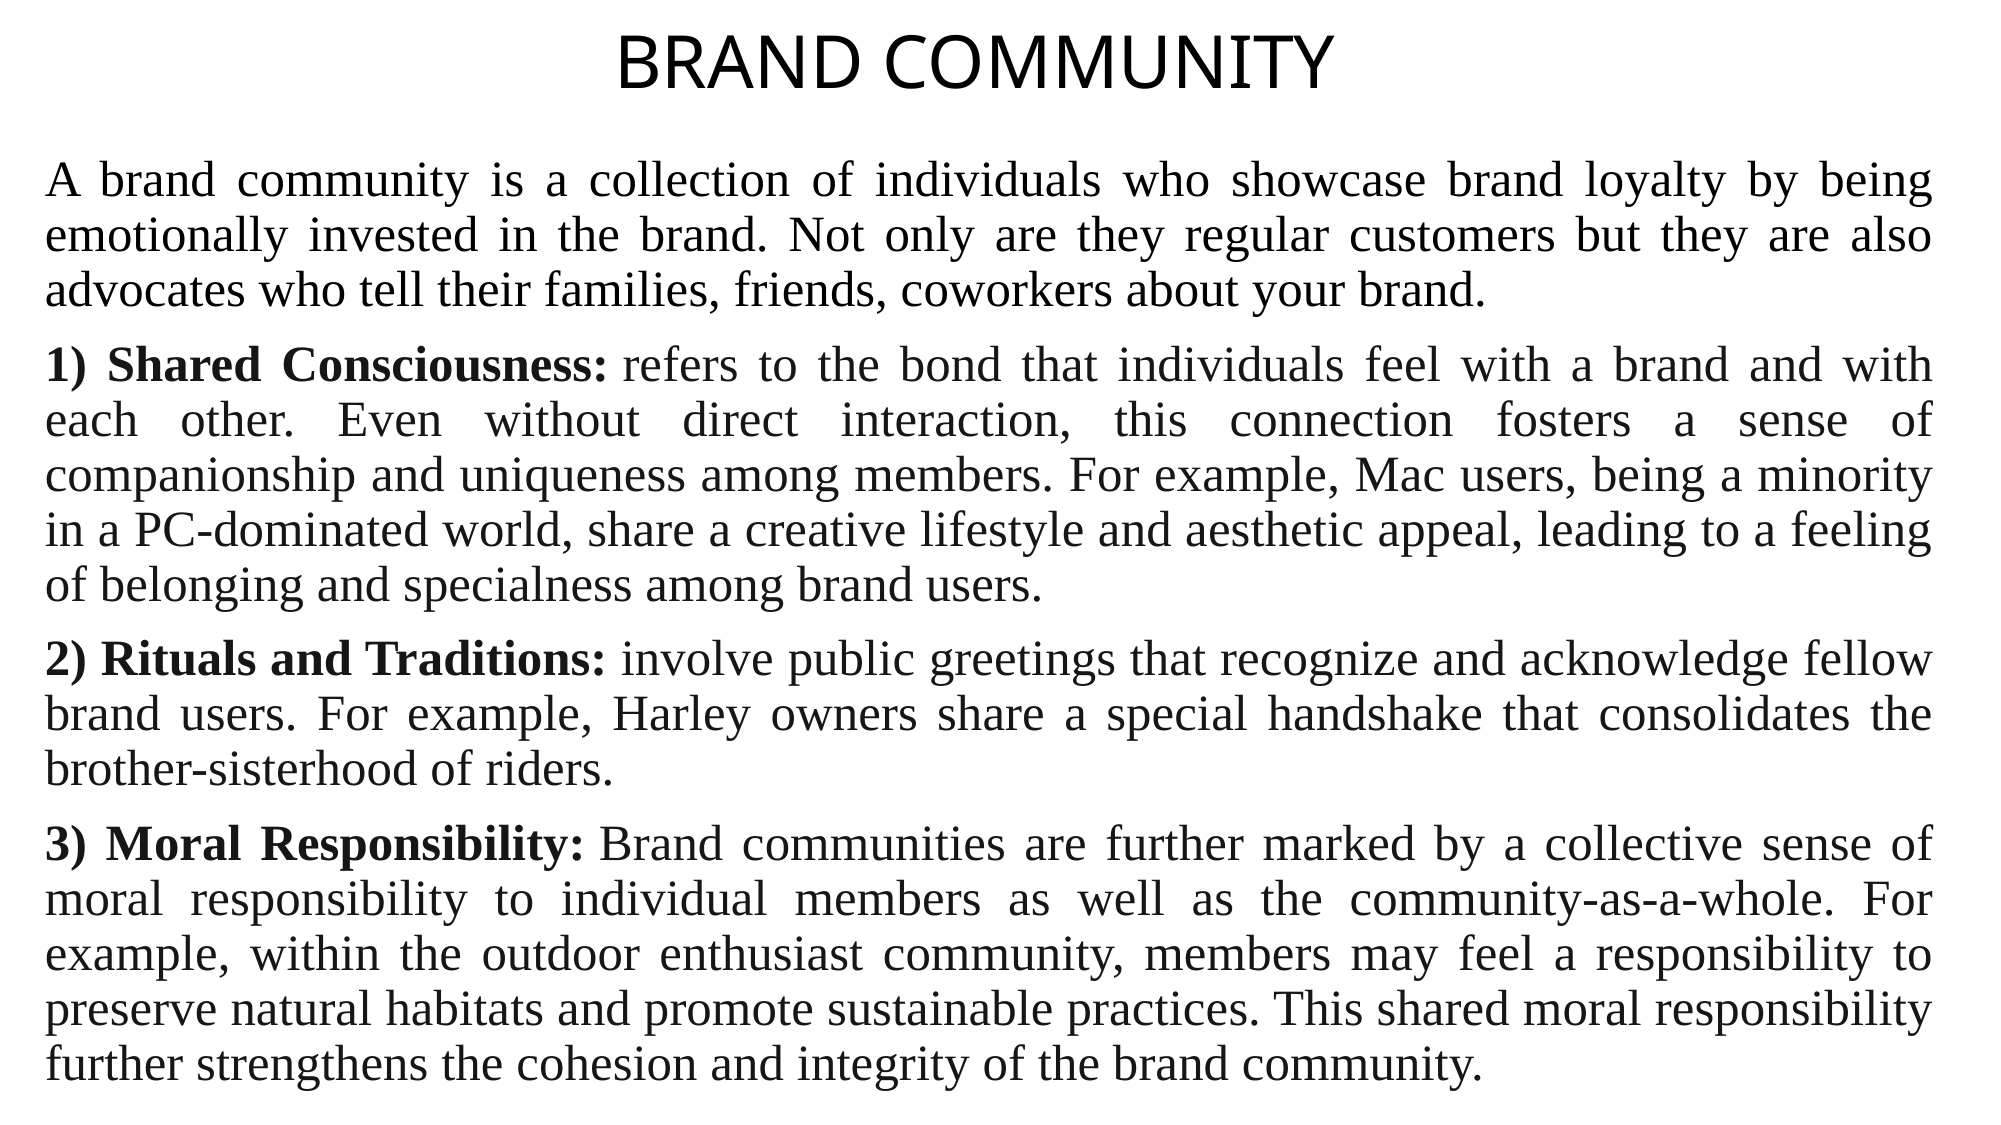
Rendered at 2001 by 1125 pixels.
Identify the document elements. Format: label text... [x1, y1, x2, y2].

title BRAND COMMUNITY [112, 16, 1838, 112]
list A brand community is a collection of individuals who showcase brand loyalty by being emotionally invested in the brand. Not only are they regular customers but they are also advocates who tell their families, friends, coworkers about your brand. 1) Shared Consciousness: refers to the bond that individuals feel with a brand and with each other. Even without direct interaction, this connection fosters a sense of companionship and uniqueness among members. For example, Mac users, being a minority in a PC-dominated world, share a creative lifestyle and aesthetic appeal, leading to a feeling of belonging and specialness among brand users. 2) Rituals and Traditions: involve public greetings that recognize and acknowledge fellow brand users. For example, Harley owners share a special handshake that consolidates the brother-sisterhood of riders. 3) Moral Responsibility: Brand communities are further marked by a collective sense of moral responsibility to individual members as well as the community-as-a-whole. For example, within the outdoor enthusiast community, members may feel a responsibility to preserve natural habitats and promote sustainable practices. This shared moral responsibility further strengthens the cohesion and integrity of the brand community. [29, 145, 1950, 1109]
